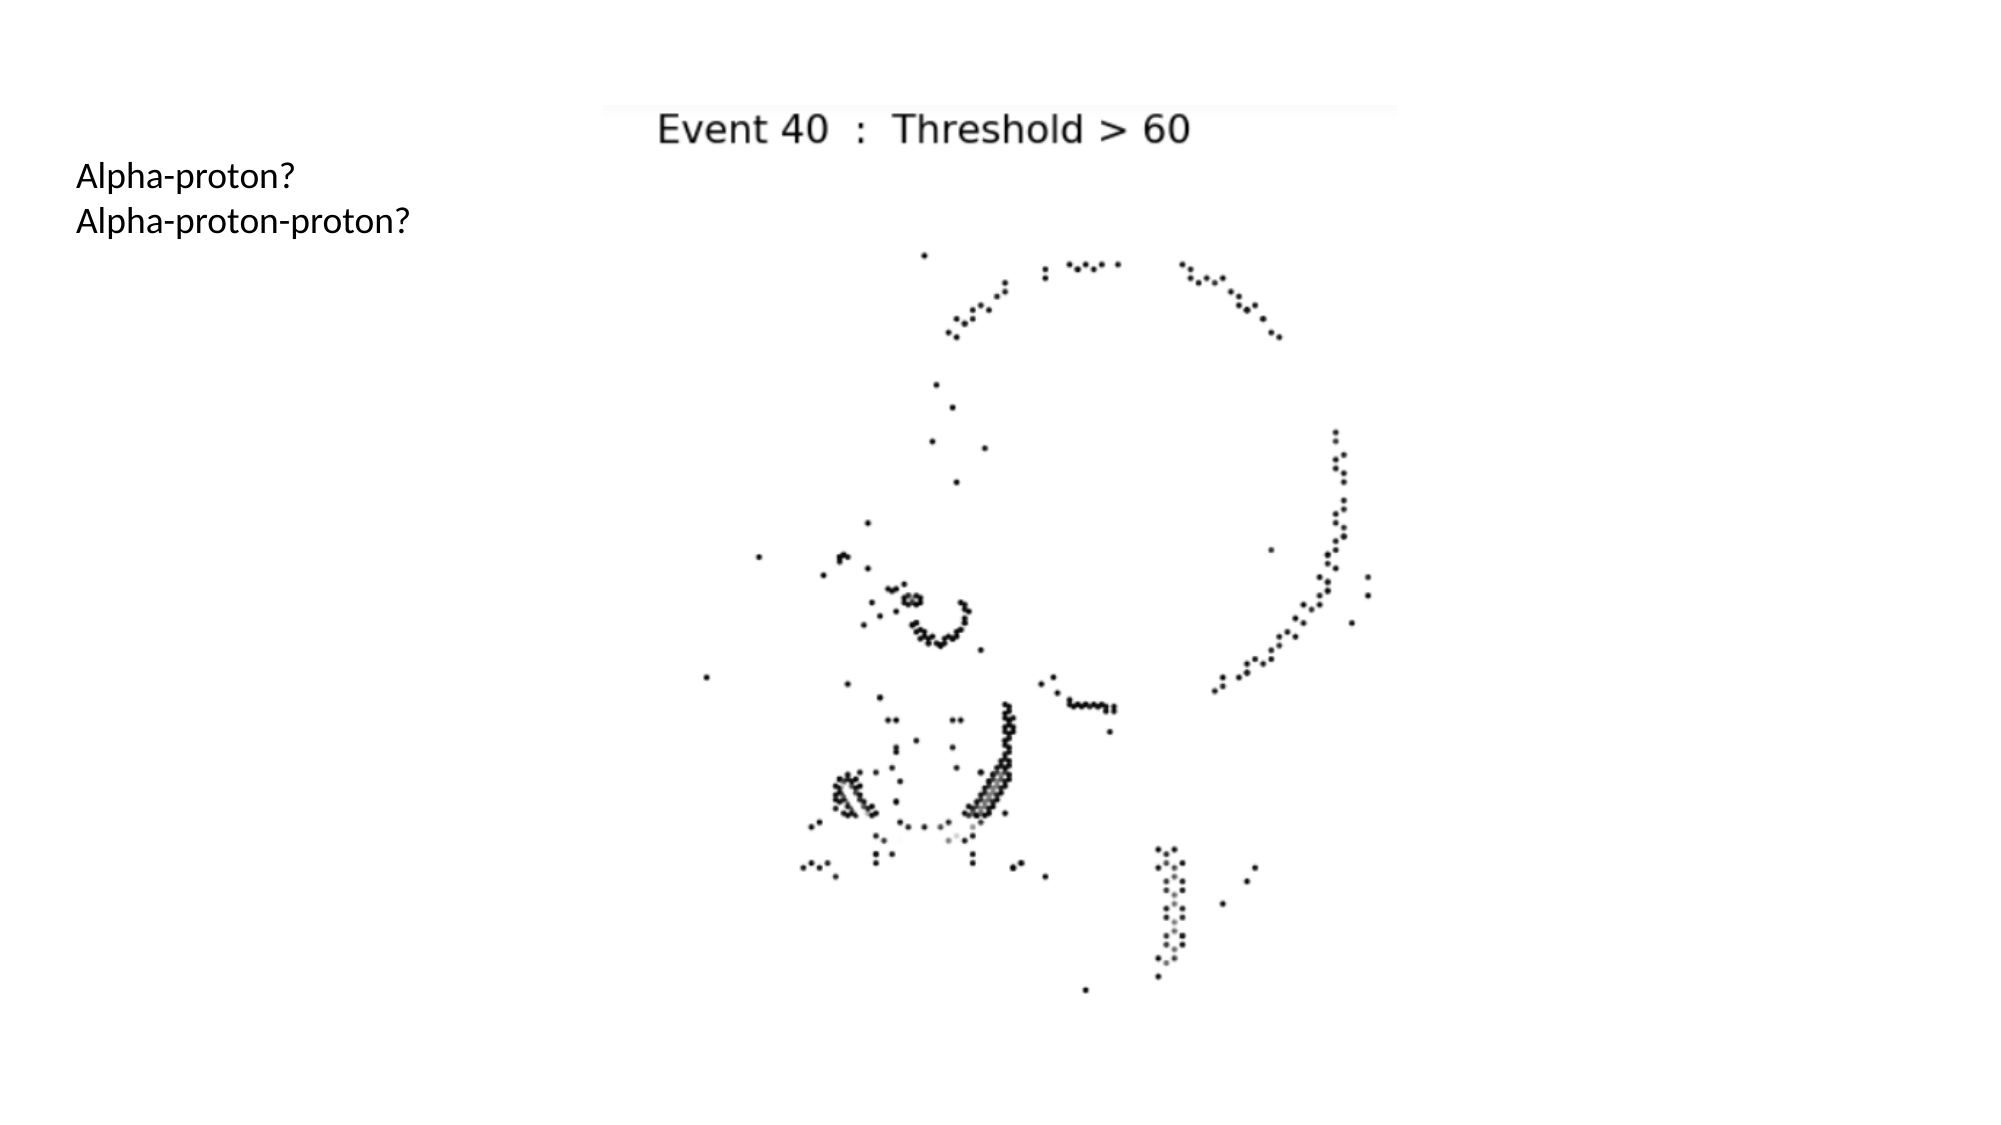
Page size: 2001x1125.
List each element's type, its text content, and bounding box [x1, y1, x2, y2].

text_box Alpha-proton? Alpha-proton-proton? [61, 143, 603, 249]
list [603, 105, 1397, 1020]
